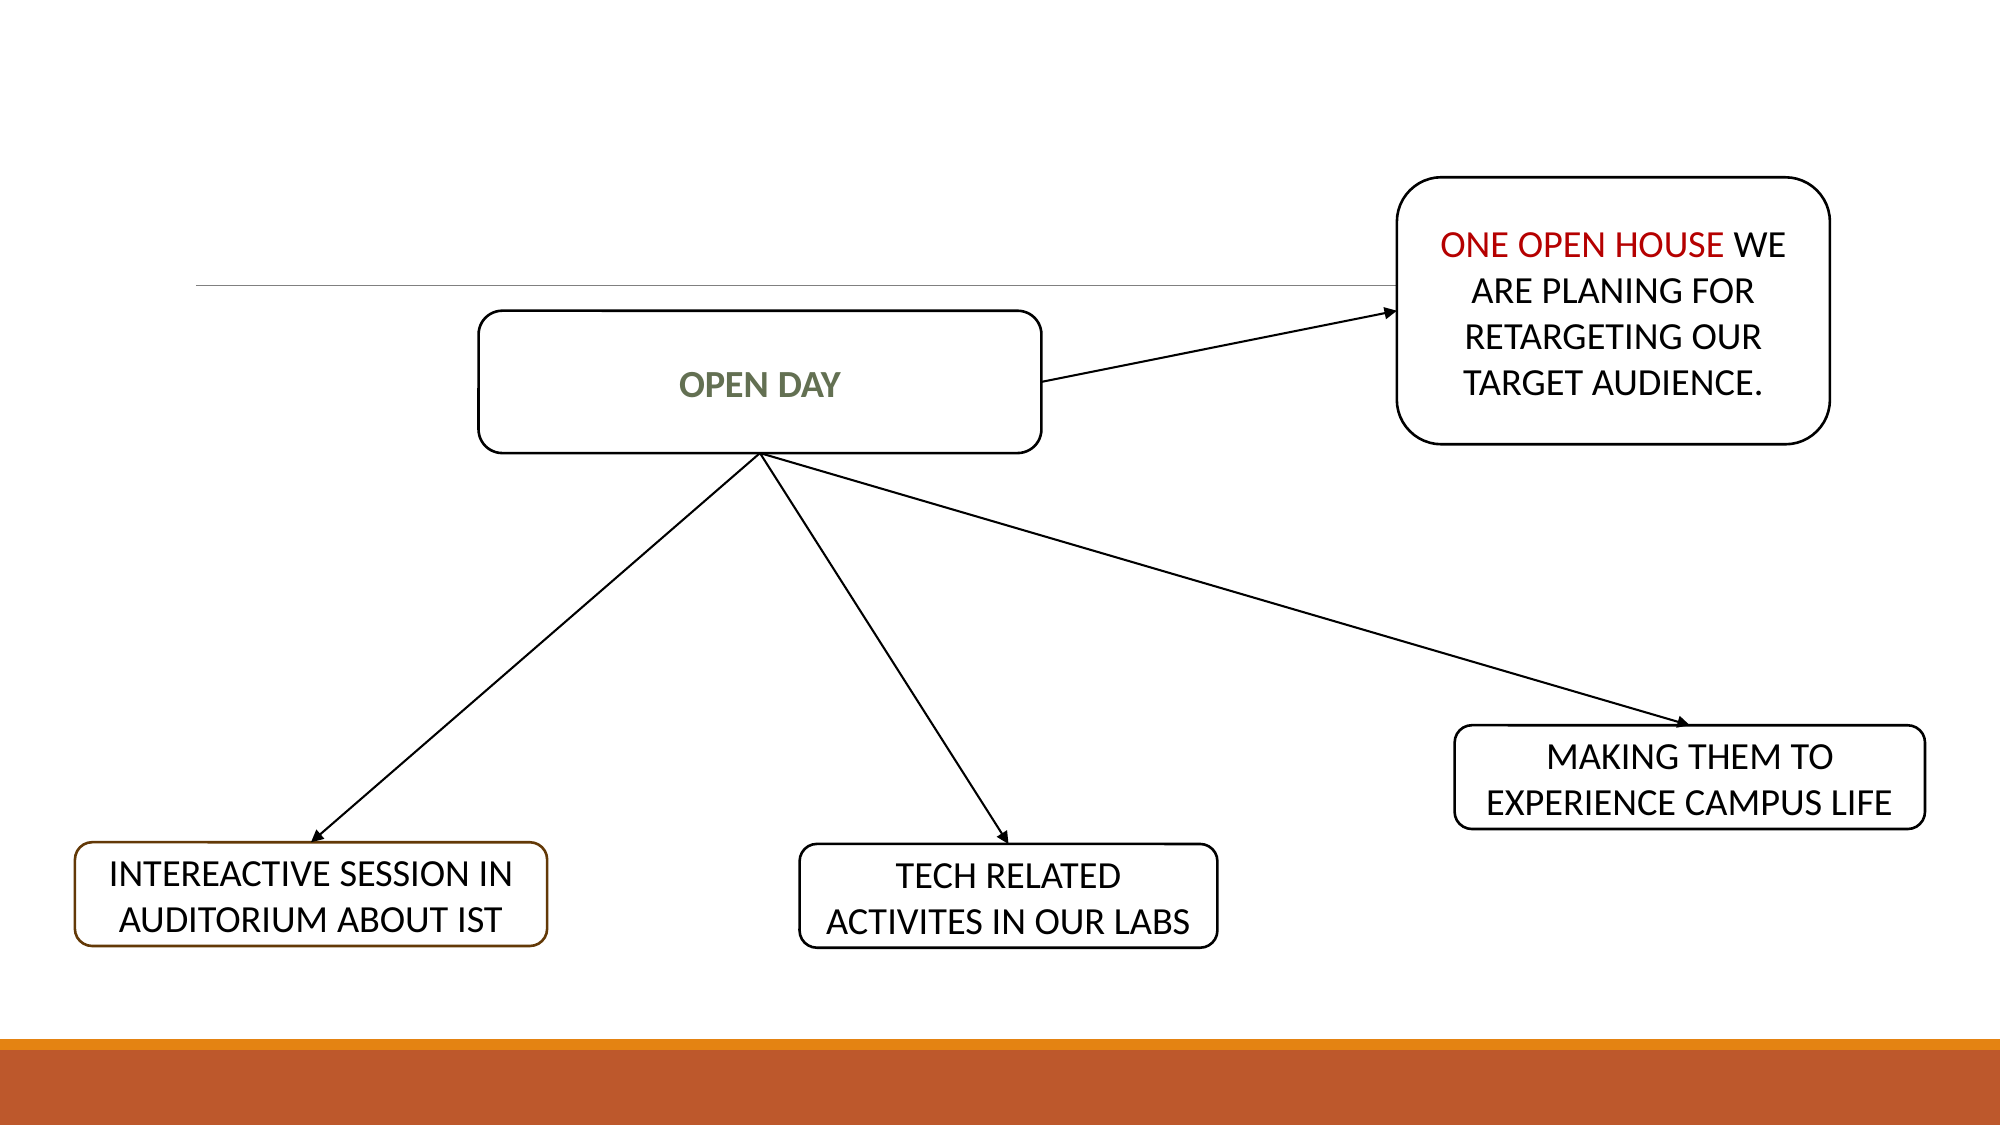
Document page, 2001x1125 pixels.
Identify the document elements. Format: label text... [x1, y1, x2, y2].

text_box OPEN DAY [477, 309, 1043, 449]
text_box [759, 731, 1010, 845]
text_box TECH RELATED ACTIVITES IN OUR LABS [798, 842, 1219, 950]
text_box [1040, 310, 1398, 383]
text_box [310, 452, 757, 843]
text_box INTEREACTIVE SESSION IN AUDITORIUM ABOUT IST [73, 840, 549, 948]
text_box ONE OPEN HOUSE WE ARE PLANING FOR RETARGETING OUR TARGET AUDIENCE. [1395, 175, 1832, 446]
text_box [759, 452, 1691, 726]
text_box MAKING THEM TO EXPERIENCE CAMPUS LIFE [1453, 723, 1927, 831]
